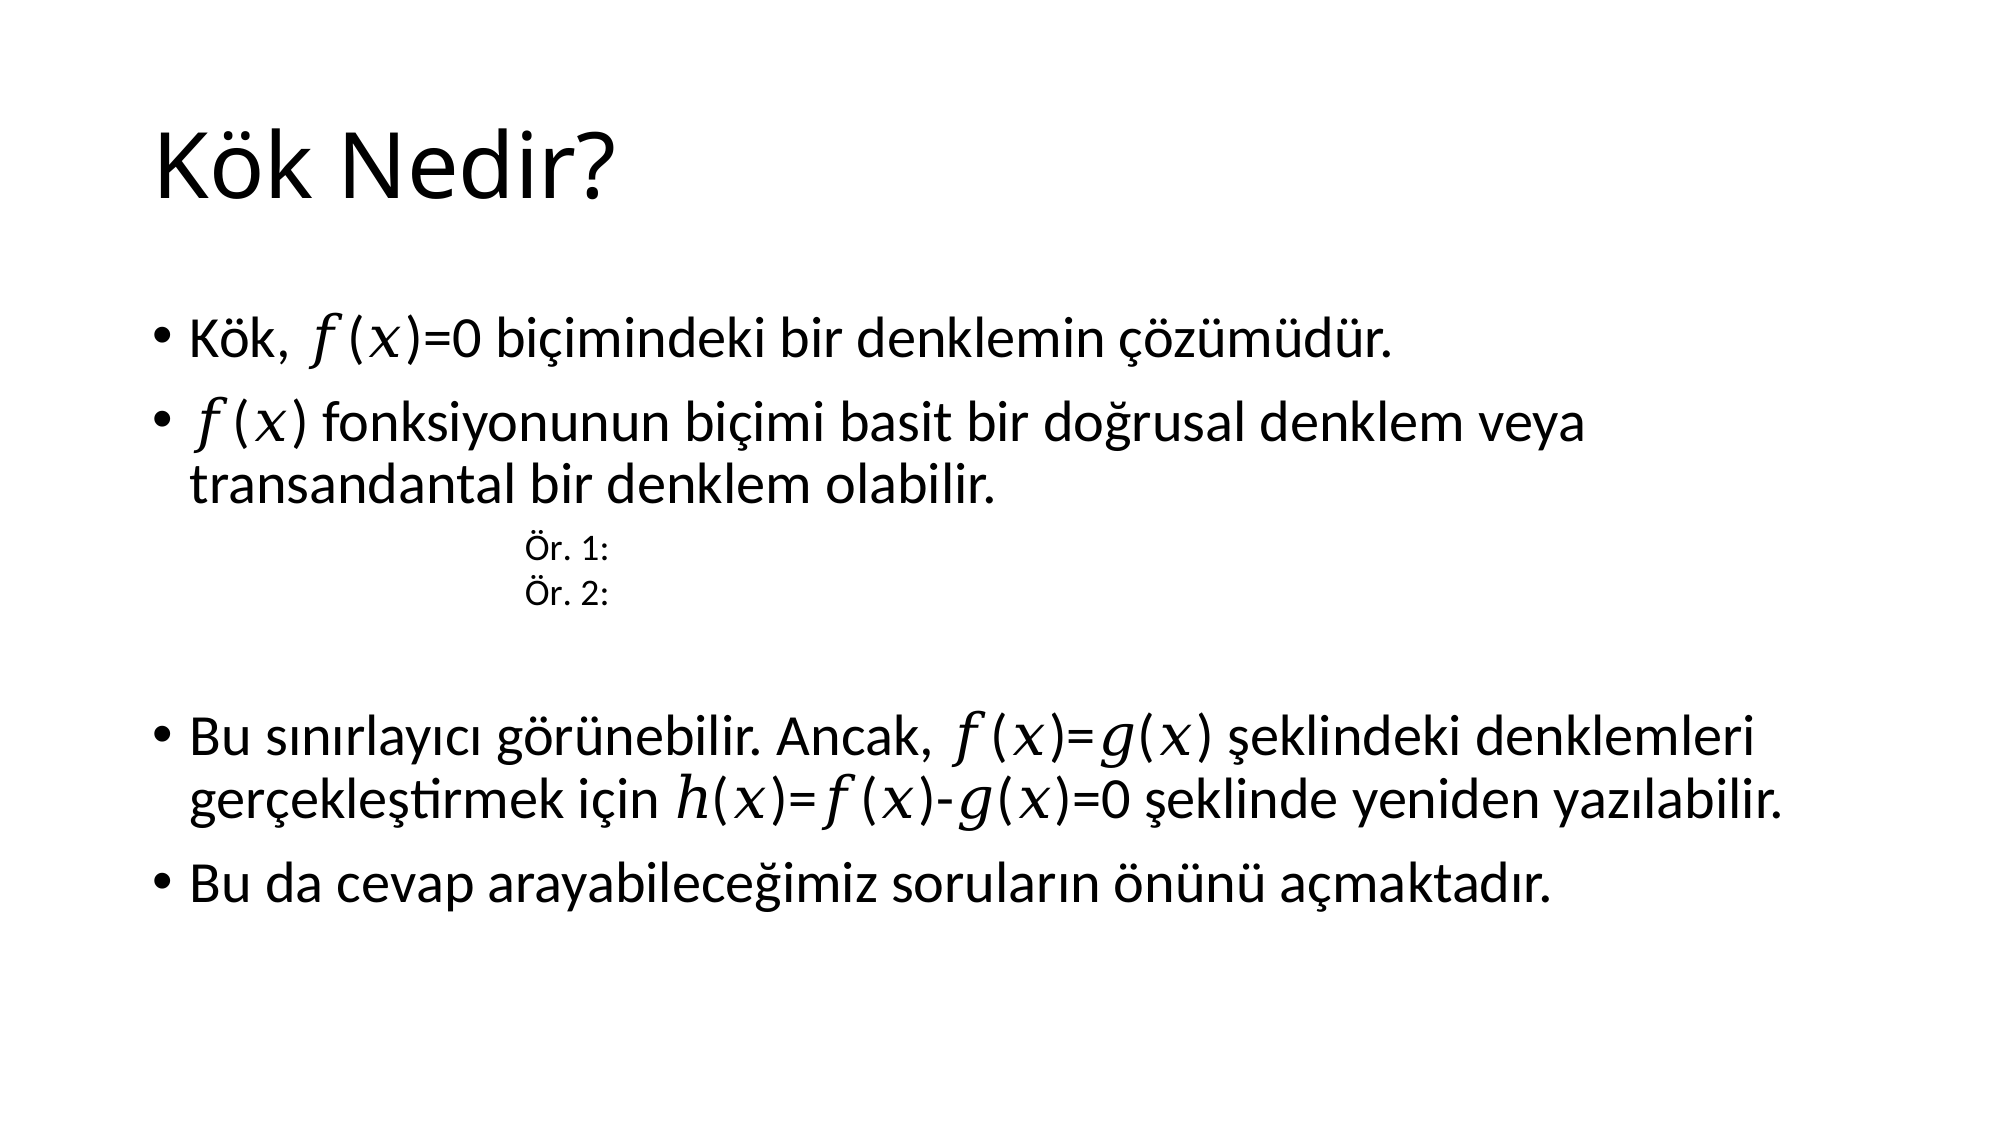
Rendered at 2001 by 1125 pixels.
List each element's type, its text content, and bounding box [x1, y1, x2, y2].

list Kök, 𝑓(𝑥)=0 biçimindeki bir denklemin çözümüdür. 𝑓(𝑥) fonksiyonunun biçimi basit bir doğrusal denklem veya transandantal bir denklem olabilir. Bu sınırlayıcı görünebilir. Ancak, 𝑓(𝑥)=𝑔(𝑥) şeklindeki denklemleri gerçekleştirmek için ℎ(𝑥)=𝑓(𝑥)-𝑔(𝑥)=0 şeklinde yeniden yazılabilir. Bu da cevap arayabileceğimiz soruların önünü açmaktadır. [137, 299, 1863, 1014]
title Kök Nedir? [137, 59, 1863, 278]
